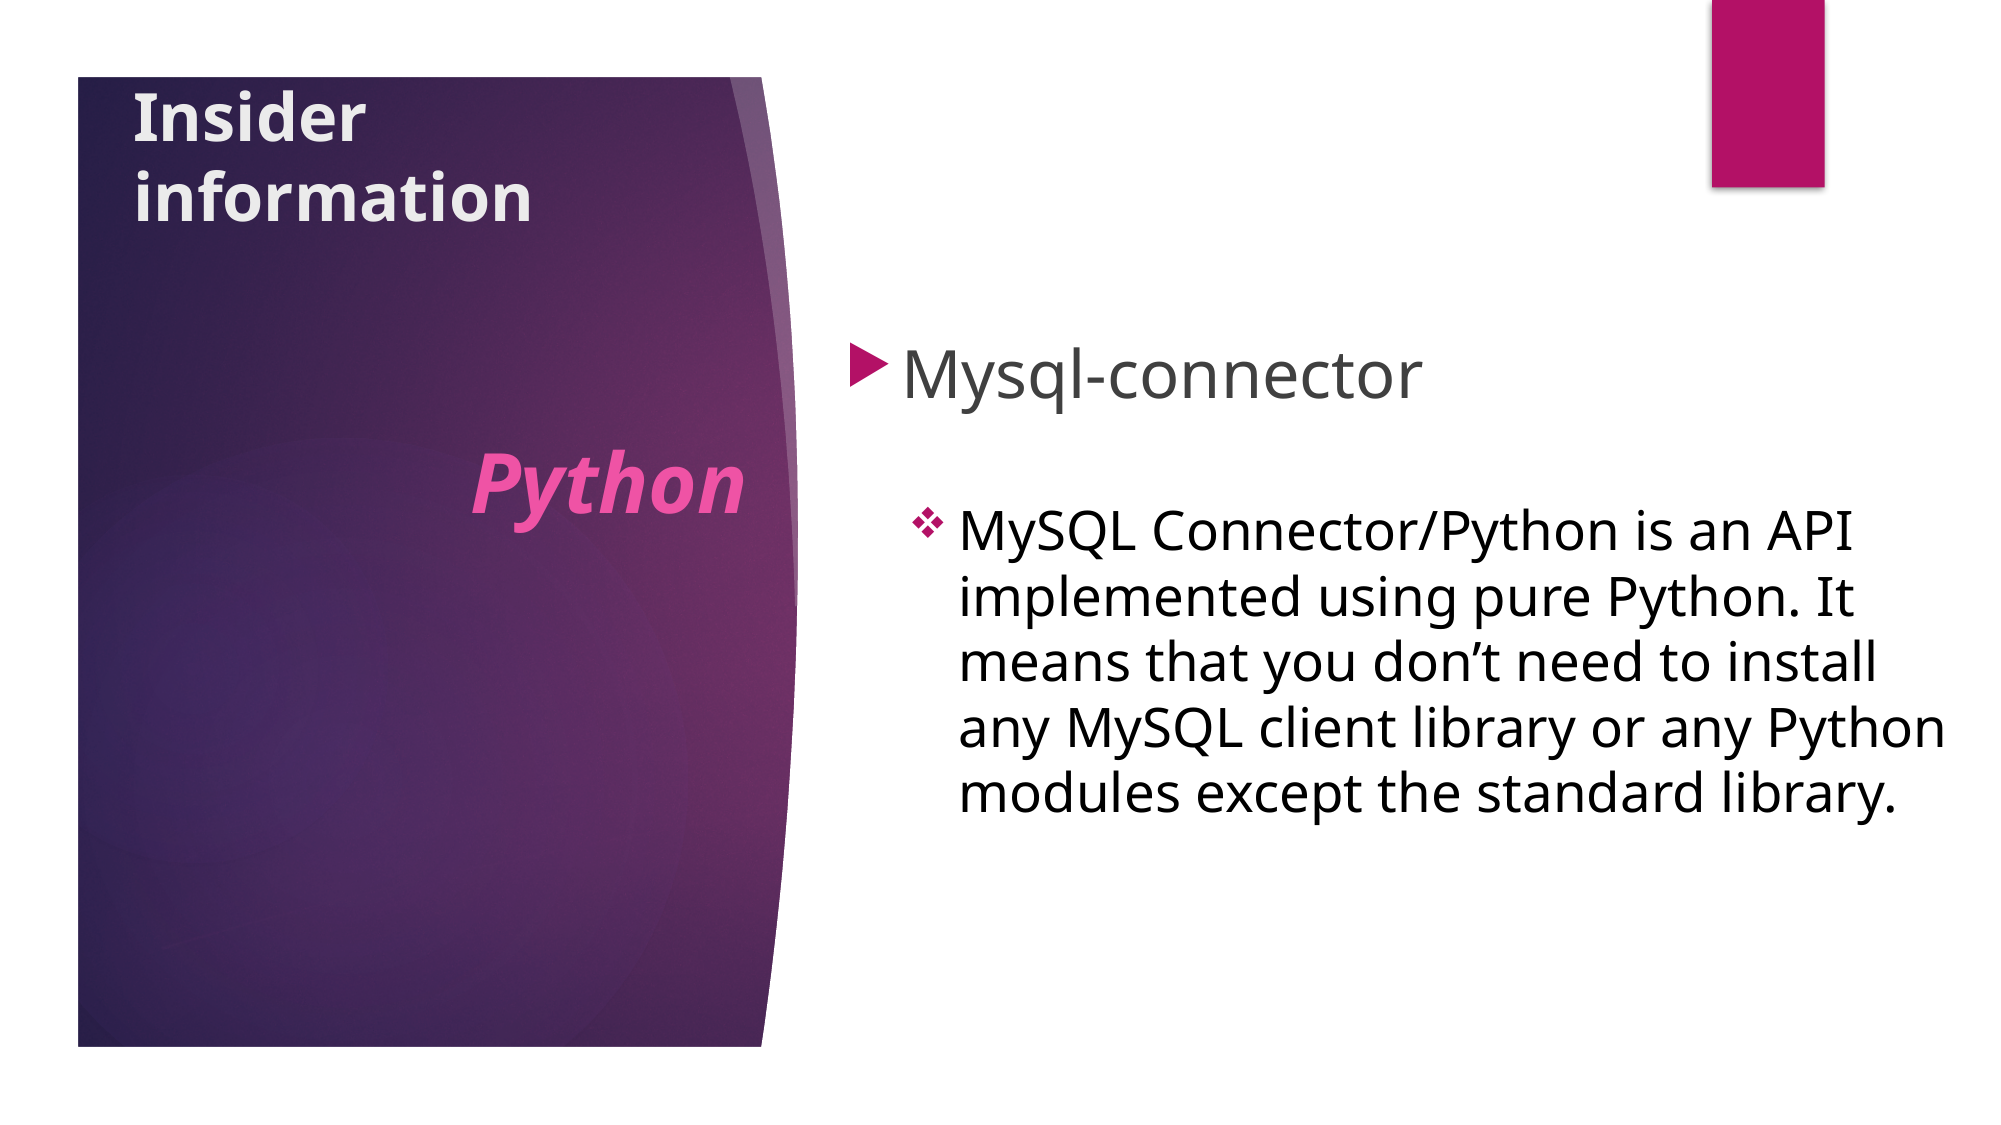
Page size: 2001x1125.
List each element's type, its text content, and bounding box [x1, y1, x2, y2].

list Mysql-connector [830, 110, 1707, 453]
title Insider information [118, 144, 744, 243]
text_box MySQL Connector/Python is an API implemented using pure Python. It means that you don’t need to install any MySQL client library or any Python modules except the standard library. [893, 453, 1973, 866]
list Python [455, 423, 914, 597]
text_box [1033, 591, 1911, 765]
